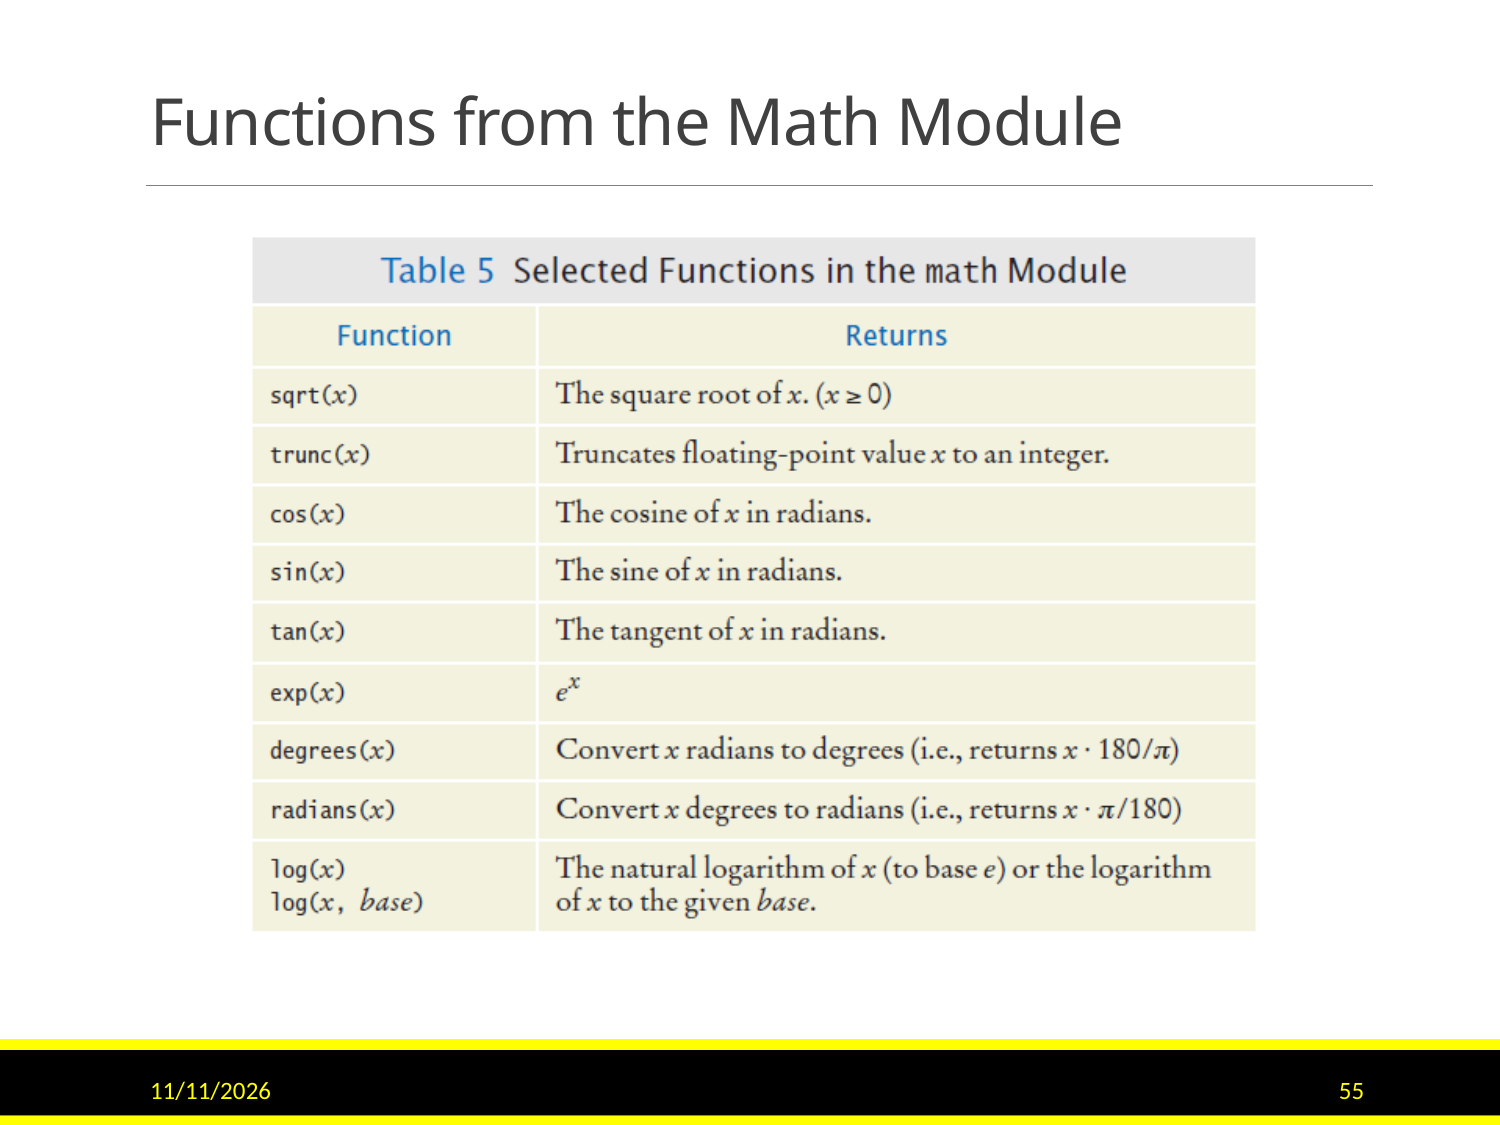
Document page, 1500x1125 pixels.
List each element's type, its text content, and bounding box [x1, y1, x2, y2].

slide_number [135, 1059, 440, 1120]
title Functions from the Math Module [135, 47, 1373, 167]
slide_number 55 [1218, 1059, 1380, 1120]
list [245, 233, 1262, 936]
